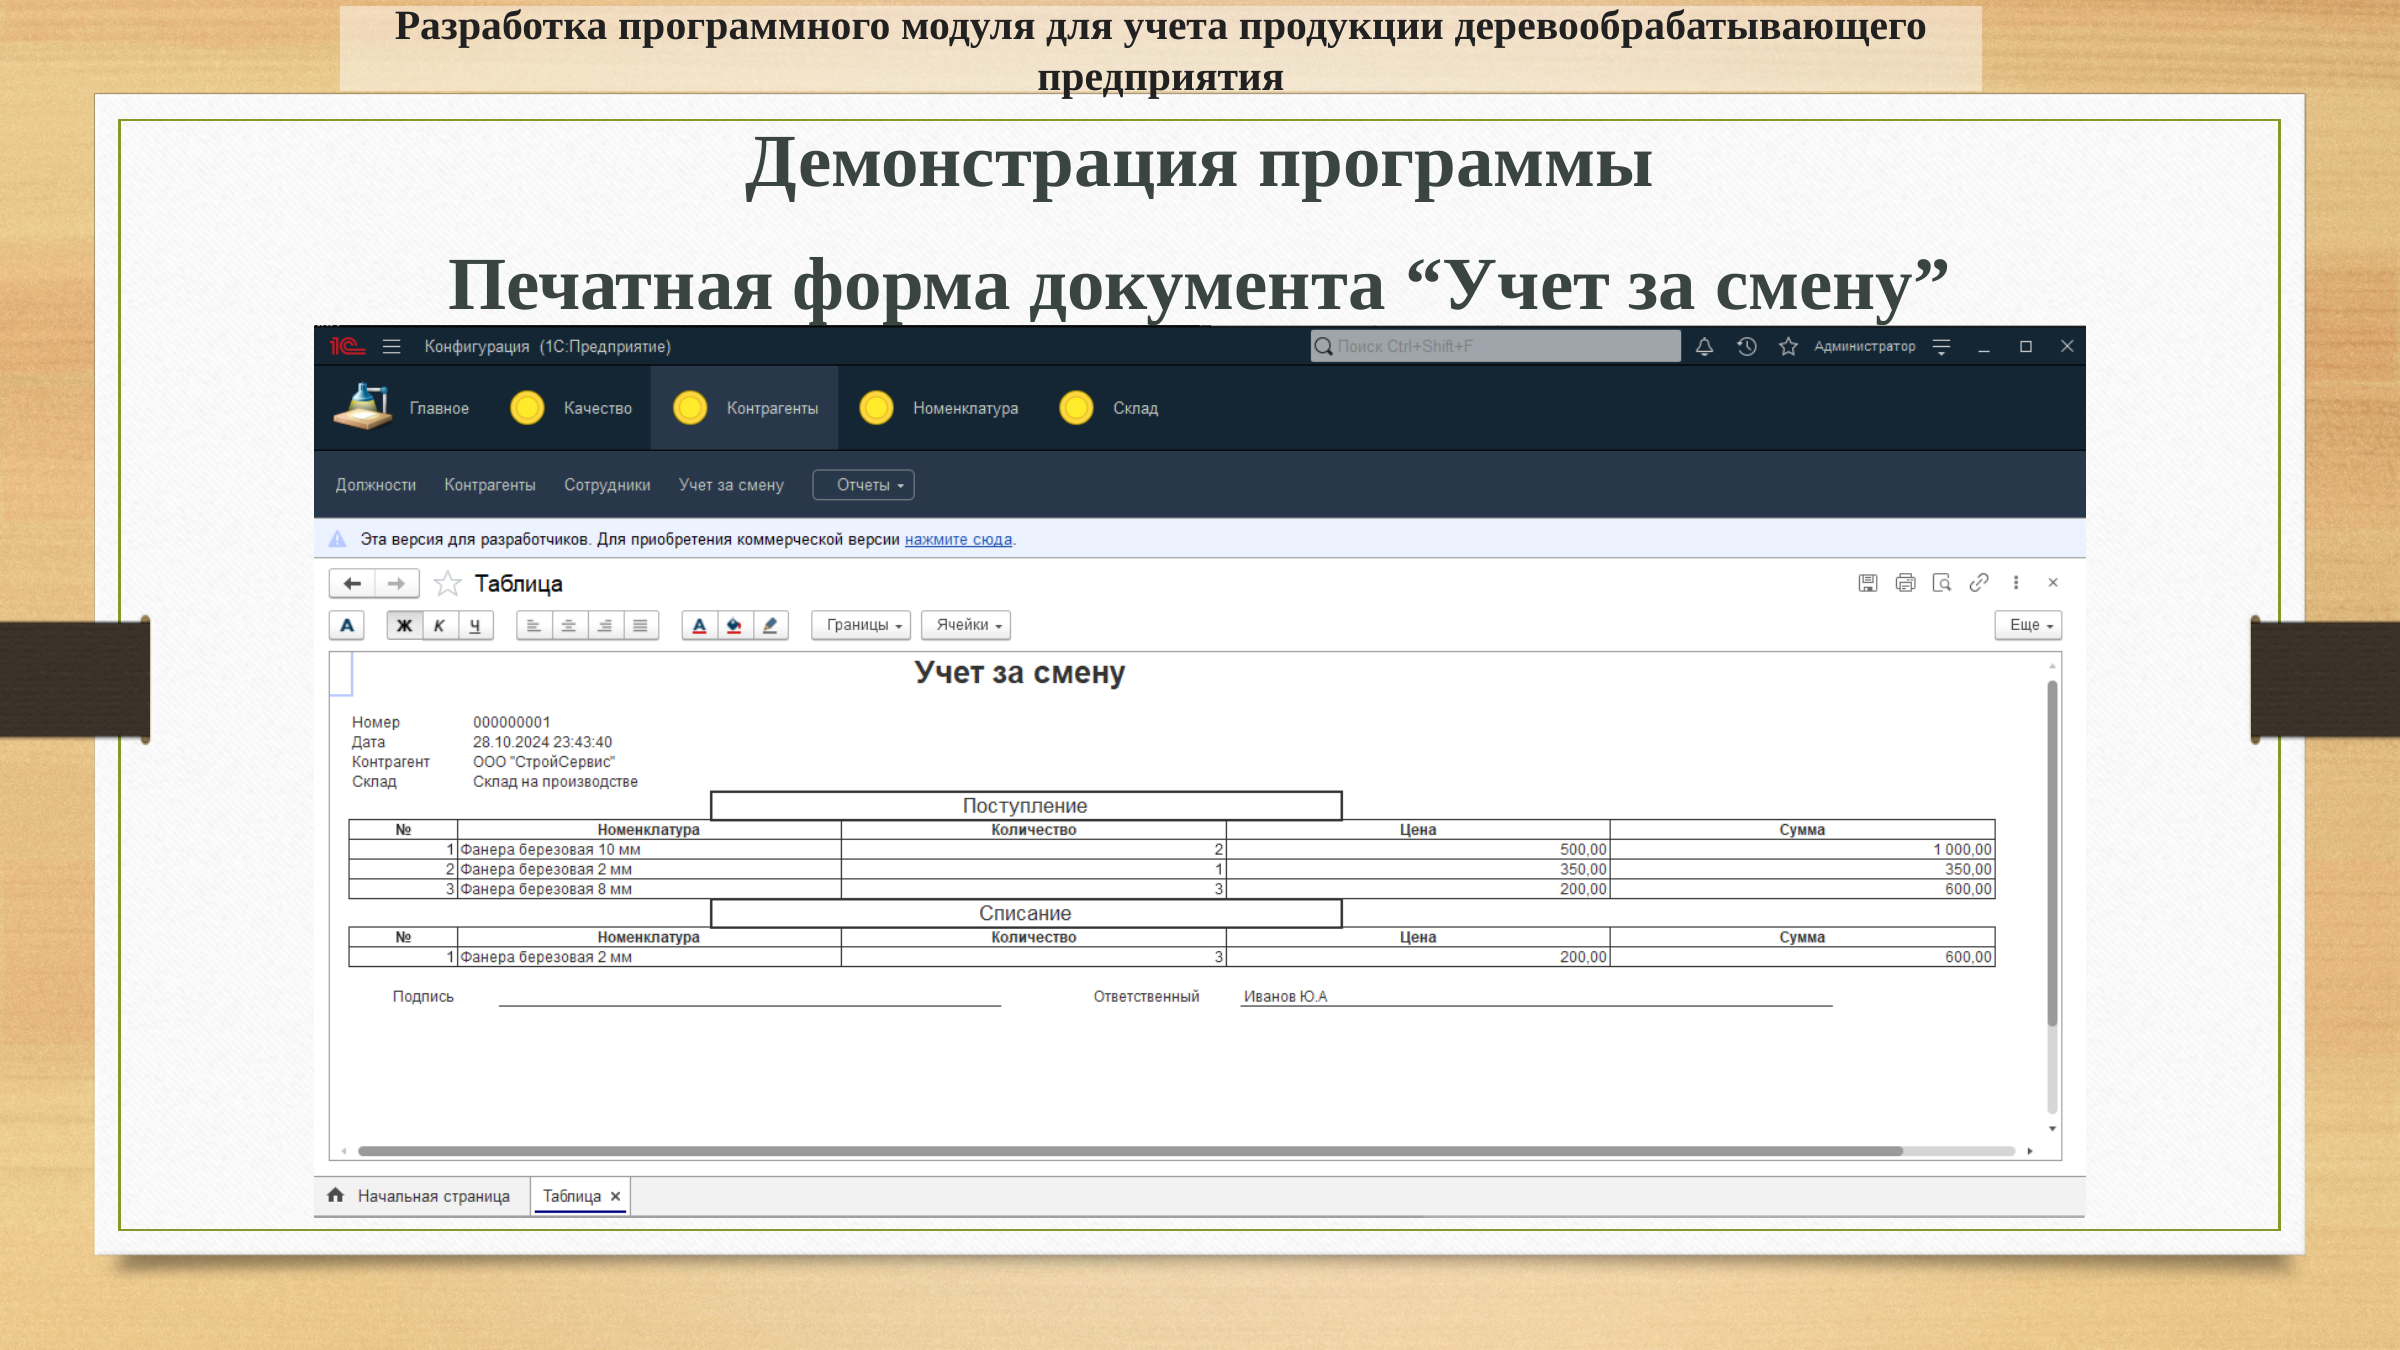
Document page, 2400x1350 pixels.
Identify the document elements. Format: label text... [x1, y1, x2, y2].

text_box Разработка программного модуля для учета продукции деревообрабатывающего предприятия [340, 5, 1983, 91]
text_box Демонстрация программы [524, 103, 1875, 262]
text_box Печатная форма документа “Учет за смену” [874, 262, 1525, 325]
picture [0, 0, 2400, 1350]
